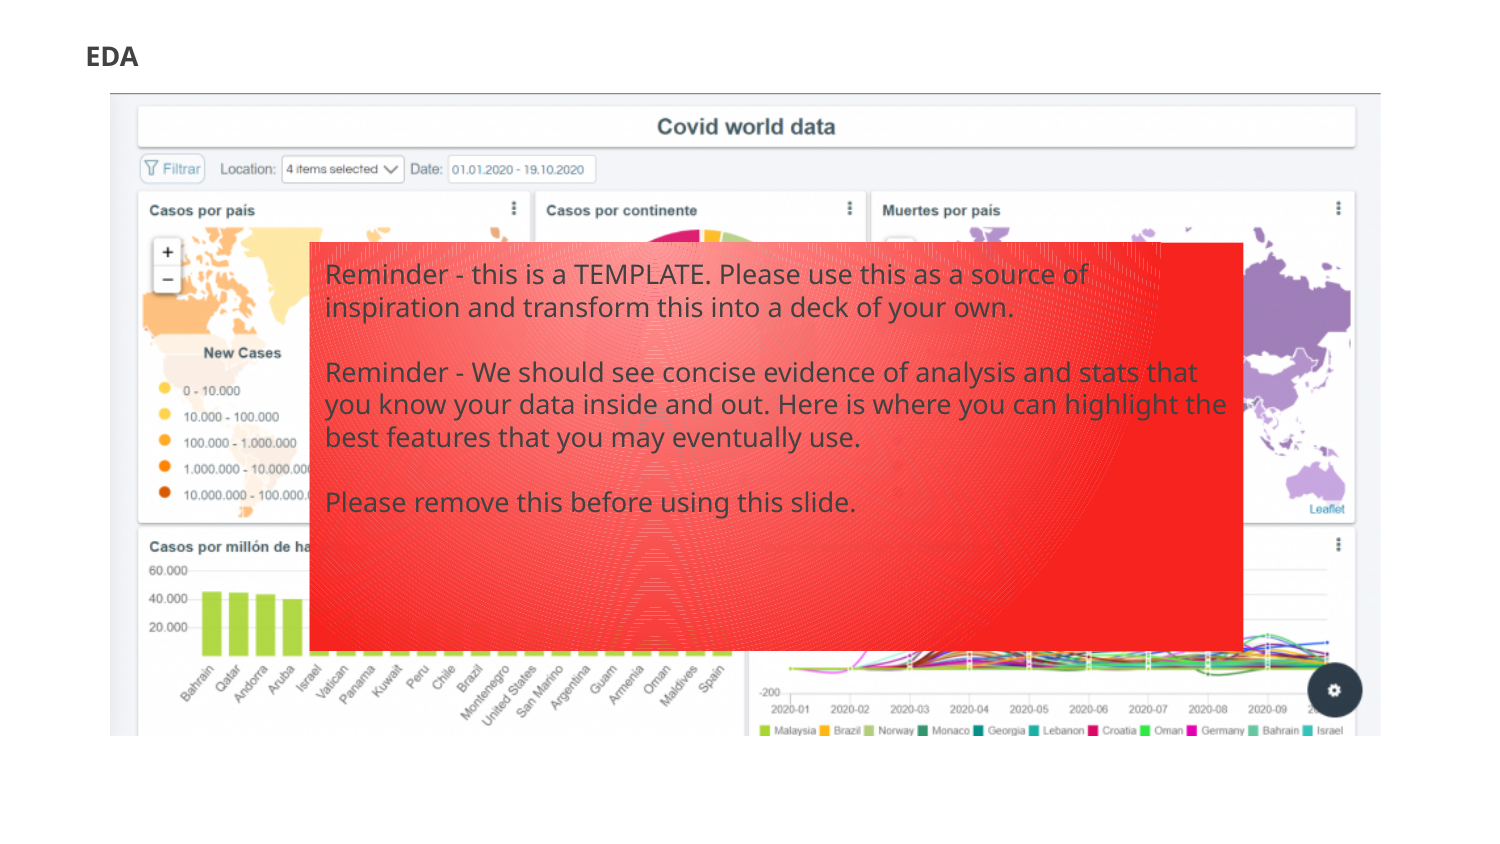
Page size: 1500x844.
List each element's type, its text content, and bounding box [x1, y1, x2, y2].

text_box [309, 242, 1244, 651]
text_box EDA [70, 24, 601, 88]
picture [109, 93, 1381, 736]
